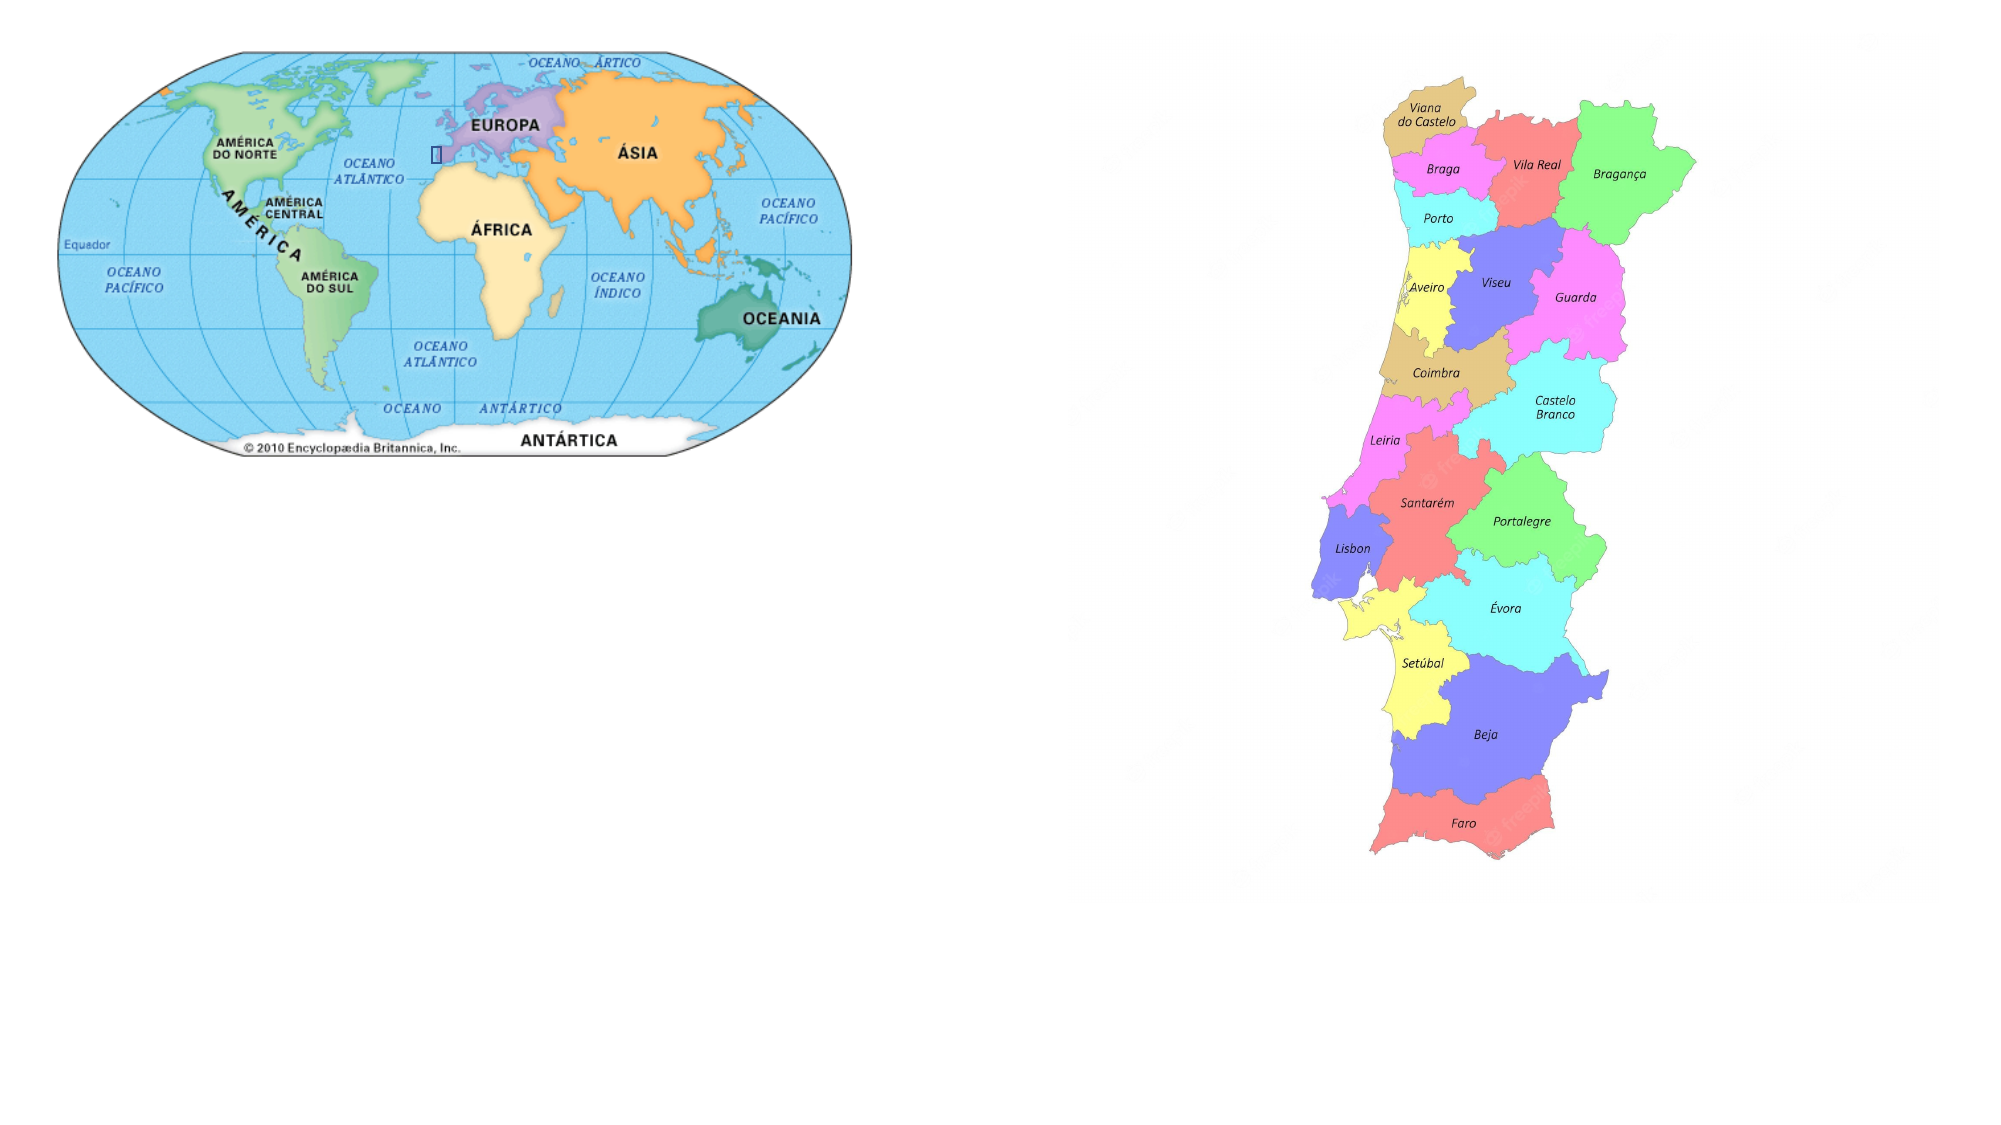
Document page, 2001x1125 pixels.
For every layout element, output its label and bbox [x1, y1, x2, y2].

picture [39, 25, 868, 486]
picture [1068, 32, 1939, 903]
